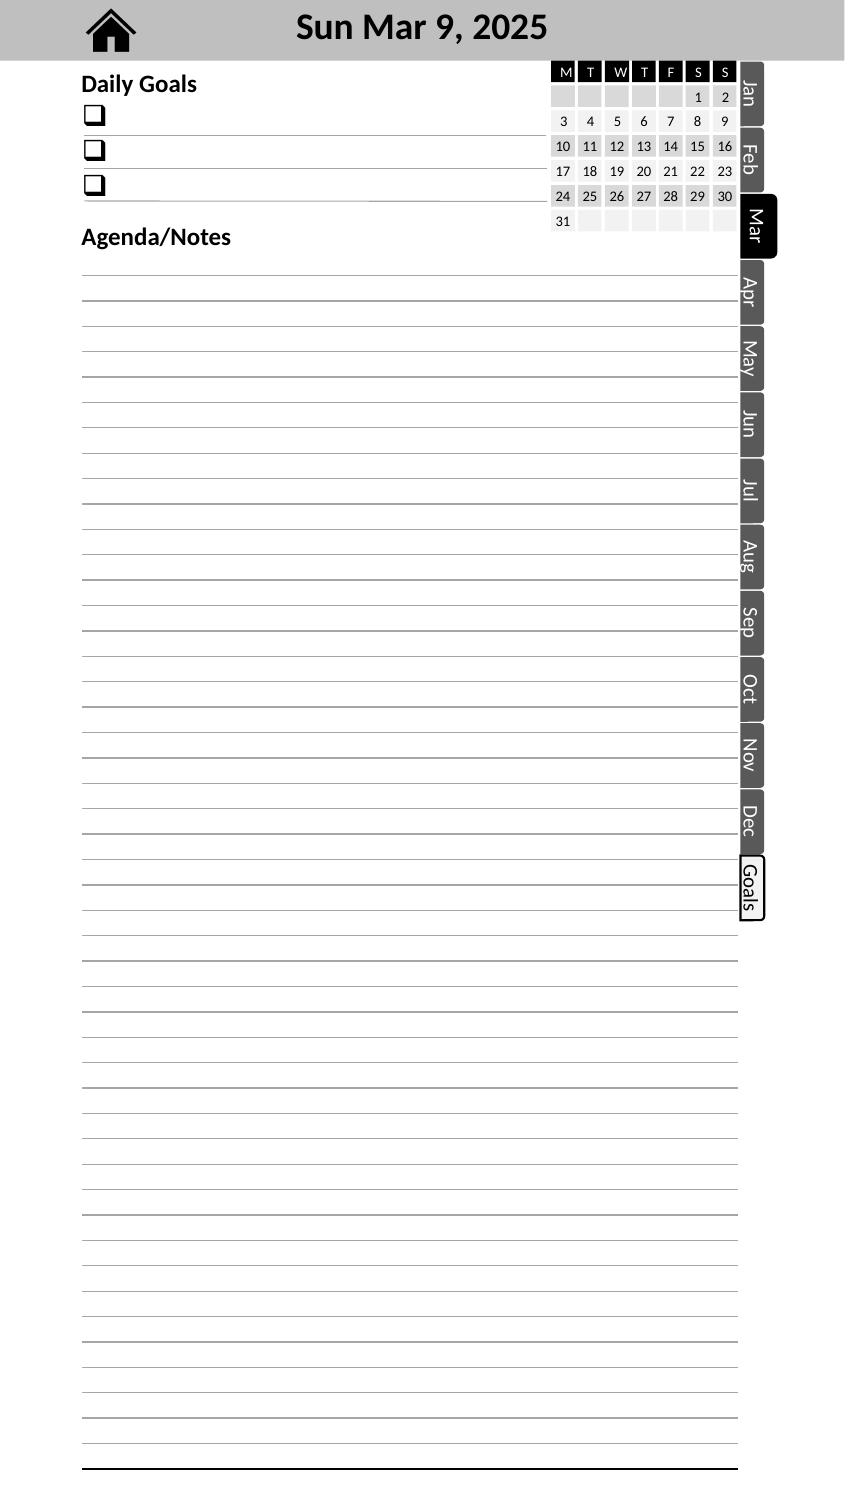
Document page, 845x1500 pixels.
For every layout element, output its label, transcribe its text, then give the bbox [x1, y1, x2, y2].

list Sun Mar 9, 2025 [190, 0, 655, 61]
picture [82, 1, 140, 59]
